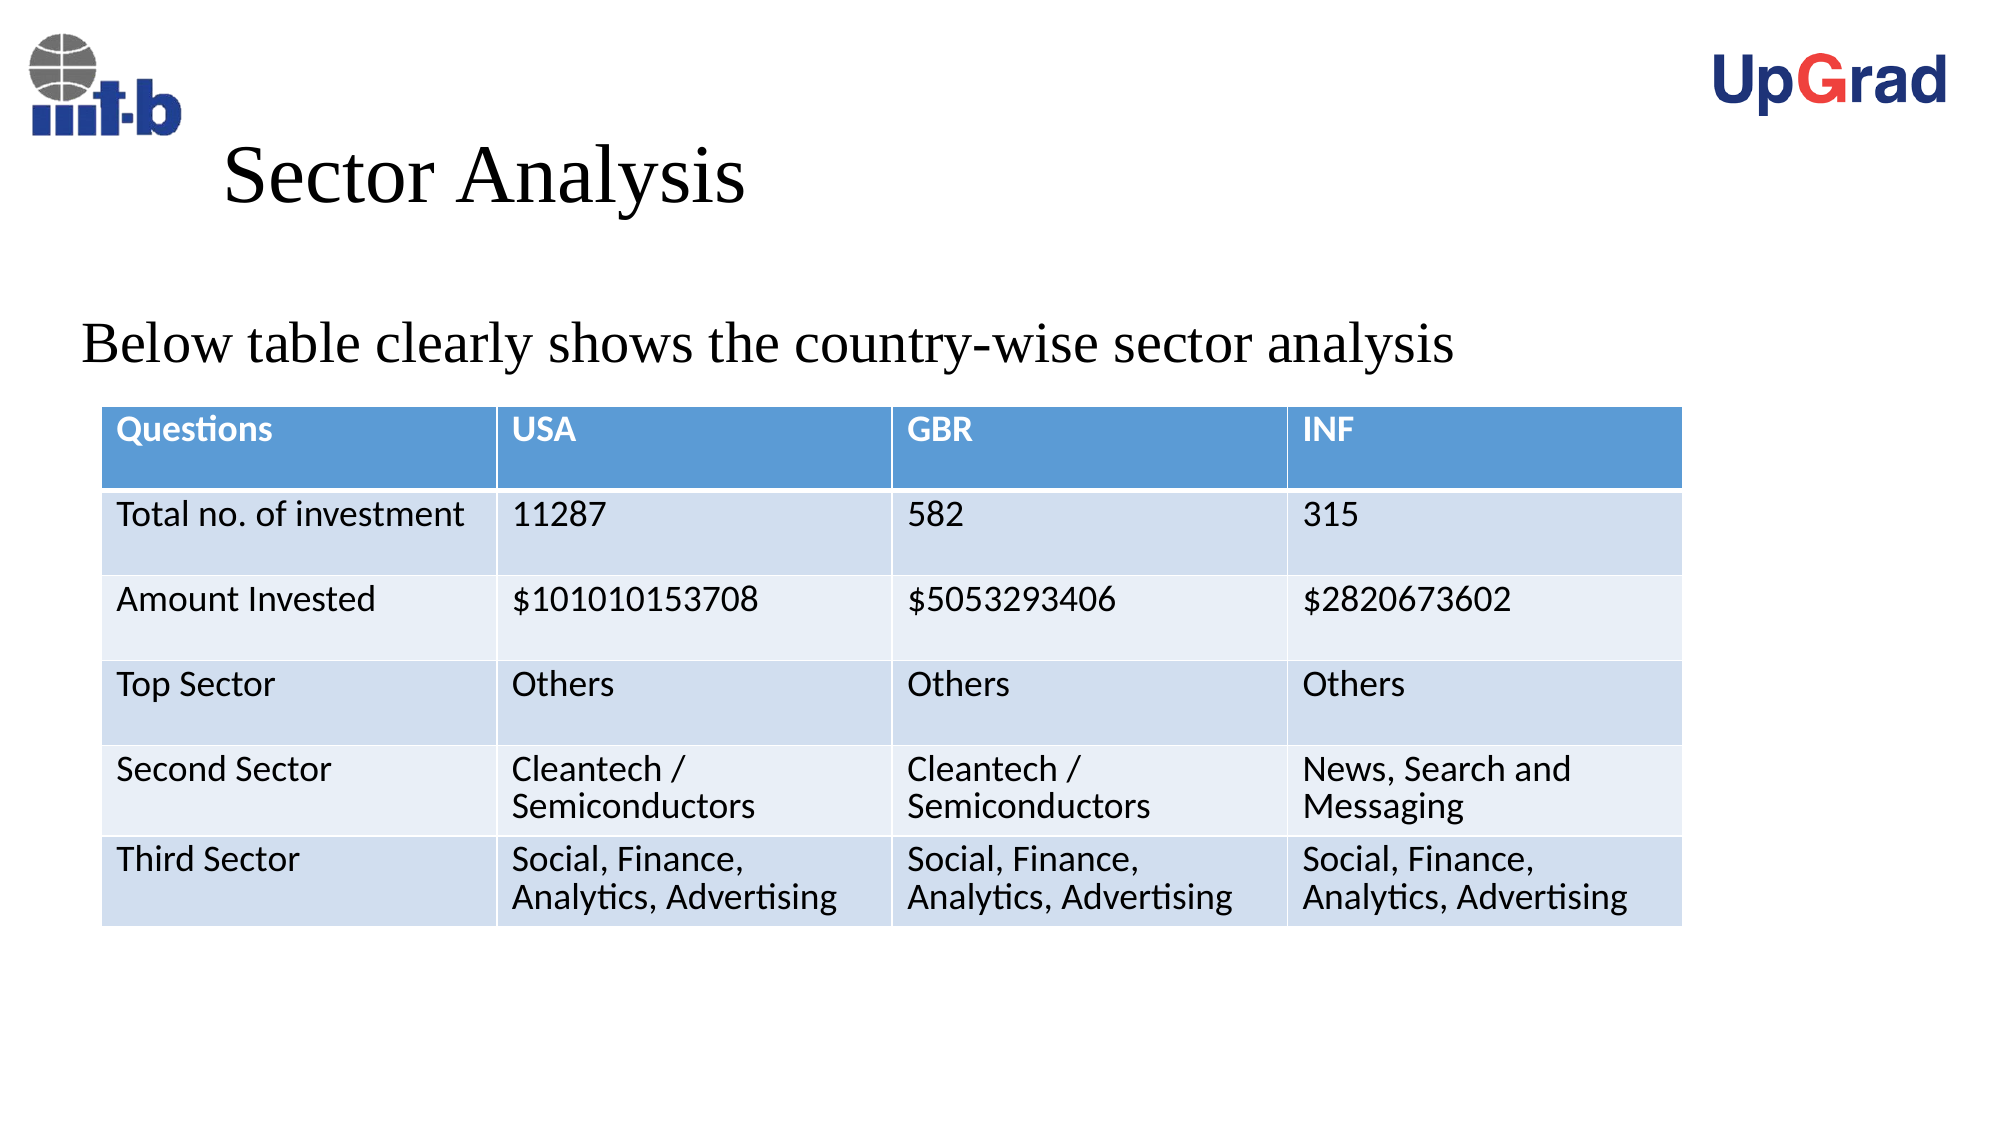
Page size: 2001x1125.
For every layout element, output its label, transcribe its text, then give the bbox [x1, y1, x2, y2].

table_cell Top Sector [102, 661, 496, 745]
picture [0, 29, 208, 163]
title Sector Analysis [186, 104, 1715, 246]
table_cell Amount Invested [102, 576, 496, 660]
table_cell Second Sector [102, 746, 496, 835]
table_cell Cleantech / Semiconductors [893, 746, 1287, 835]
table_cell Others [1288, 661, 1682, 745]
table_cell $2820673602 [1288, 576, 1682, 660]
table_cell Third Sector [102, 837, 496, 926]
table_cell Cleantech / Semiconductors [498, 746, 891, 835]
table_cell $5053293406 [893, 576, 1287, 660]
table_cell News, Search and Messaging [1288, 746, 1682, 835]
list Below table clearly shows the country-wise sector analysis [66, 304, 1899, 1017]
table_header INF [1288, 407, 1682, 488]
table_cell Social, Finance, Analytics, Advertising [893, 837, 1287, 926]
table_cell Others [893, 661, 1287, 745]
table_header USA [498, 407, 891, 488]
table_header Questions [102, 407, 496, 488]
table_cell 315 [1288, 493, 1682, 575]
table_cell Social, Finance, Analytics, Advertising [1288, 837, 1682, 926]
picture [1714, 53, 1952, 116]
table_cell Others [498, 661, 891, 745]
table_cell Total no. of investment [102, 493, 496, 575]
table_cell Social, Finance, Analytics, Advertising [498, 837, 891, 926]
table_cell 11287 [498, 493, 891, 575]
table_cell $101010153708 [498, 576, 891, 660]
table_header GBR [893, 407, 1287, 488]
table_cell 582 [893, 493, 1287, 575]
